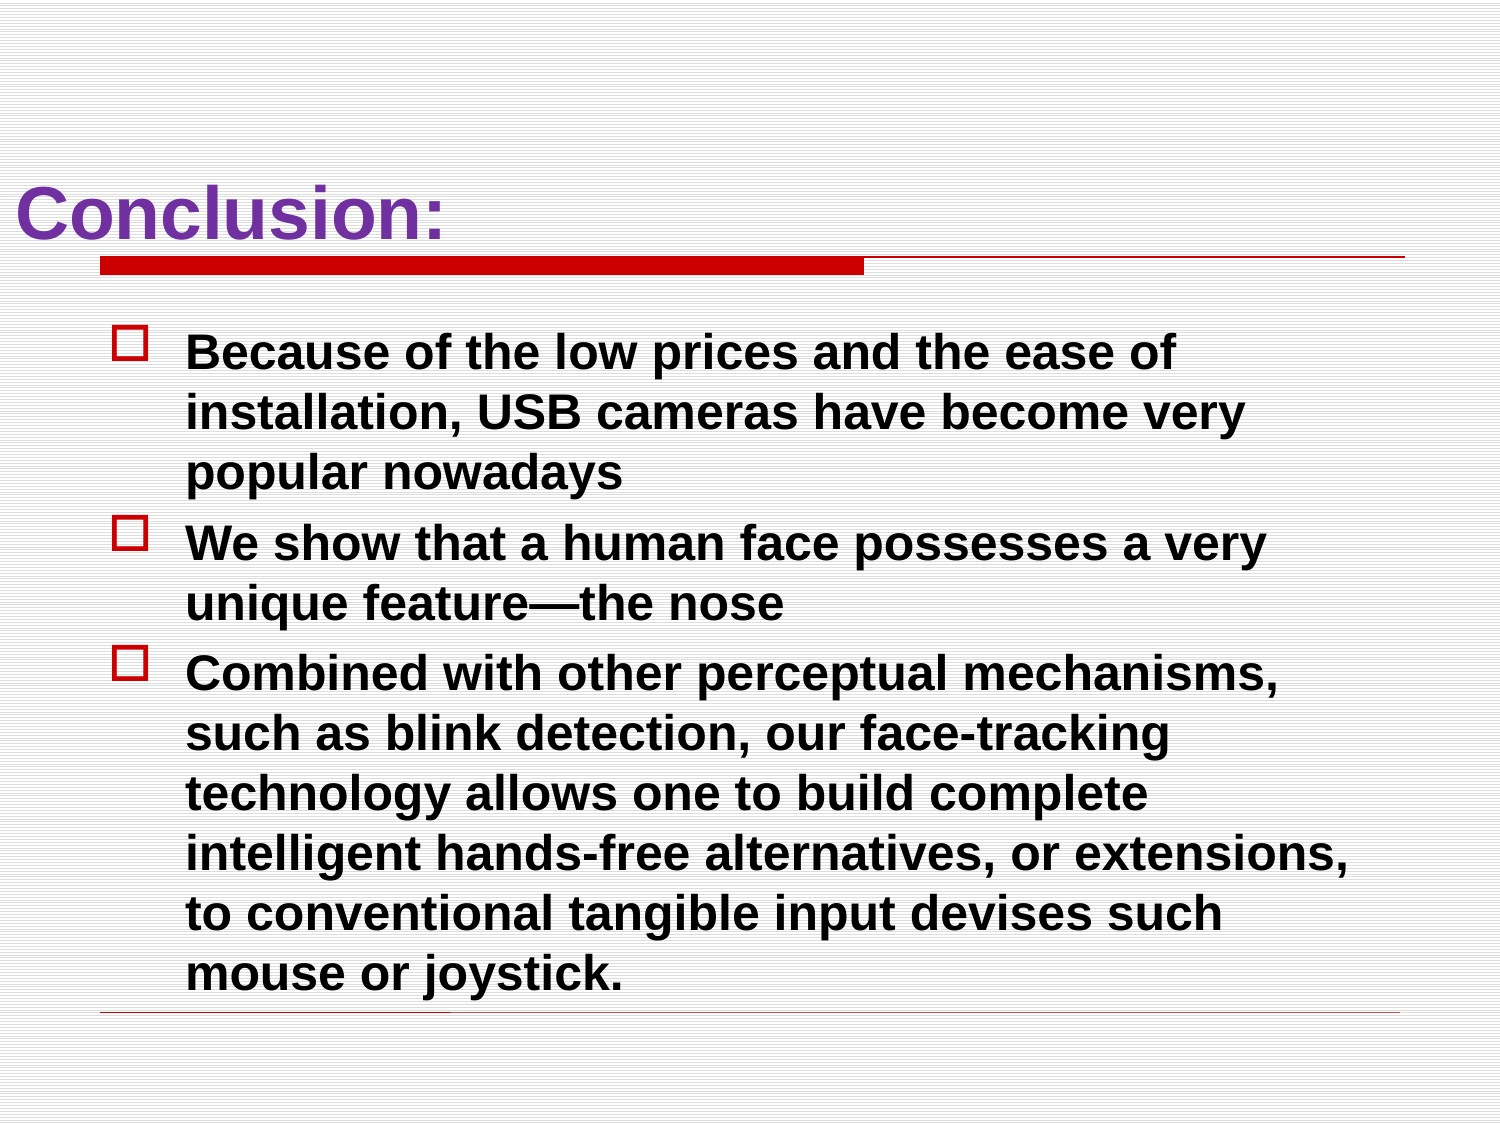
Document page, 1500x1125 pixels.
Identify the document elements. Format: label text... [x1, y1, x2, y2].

list Because of the low prices and the ease of installation, USB cameras have become very popular nowadays We show that a human face possesses a very unique feature—the nose Combined with other perceptual mechanisms, such as blink detection, our face-tracking technology allows one to build complete intelligent hands-free alternatives, or extensions, to conventional tangible input devises such mouse or joystick. [92, 312, 1406, 1125]
title Conclusion: [0, 49, 1407, 263]
